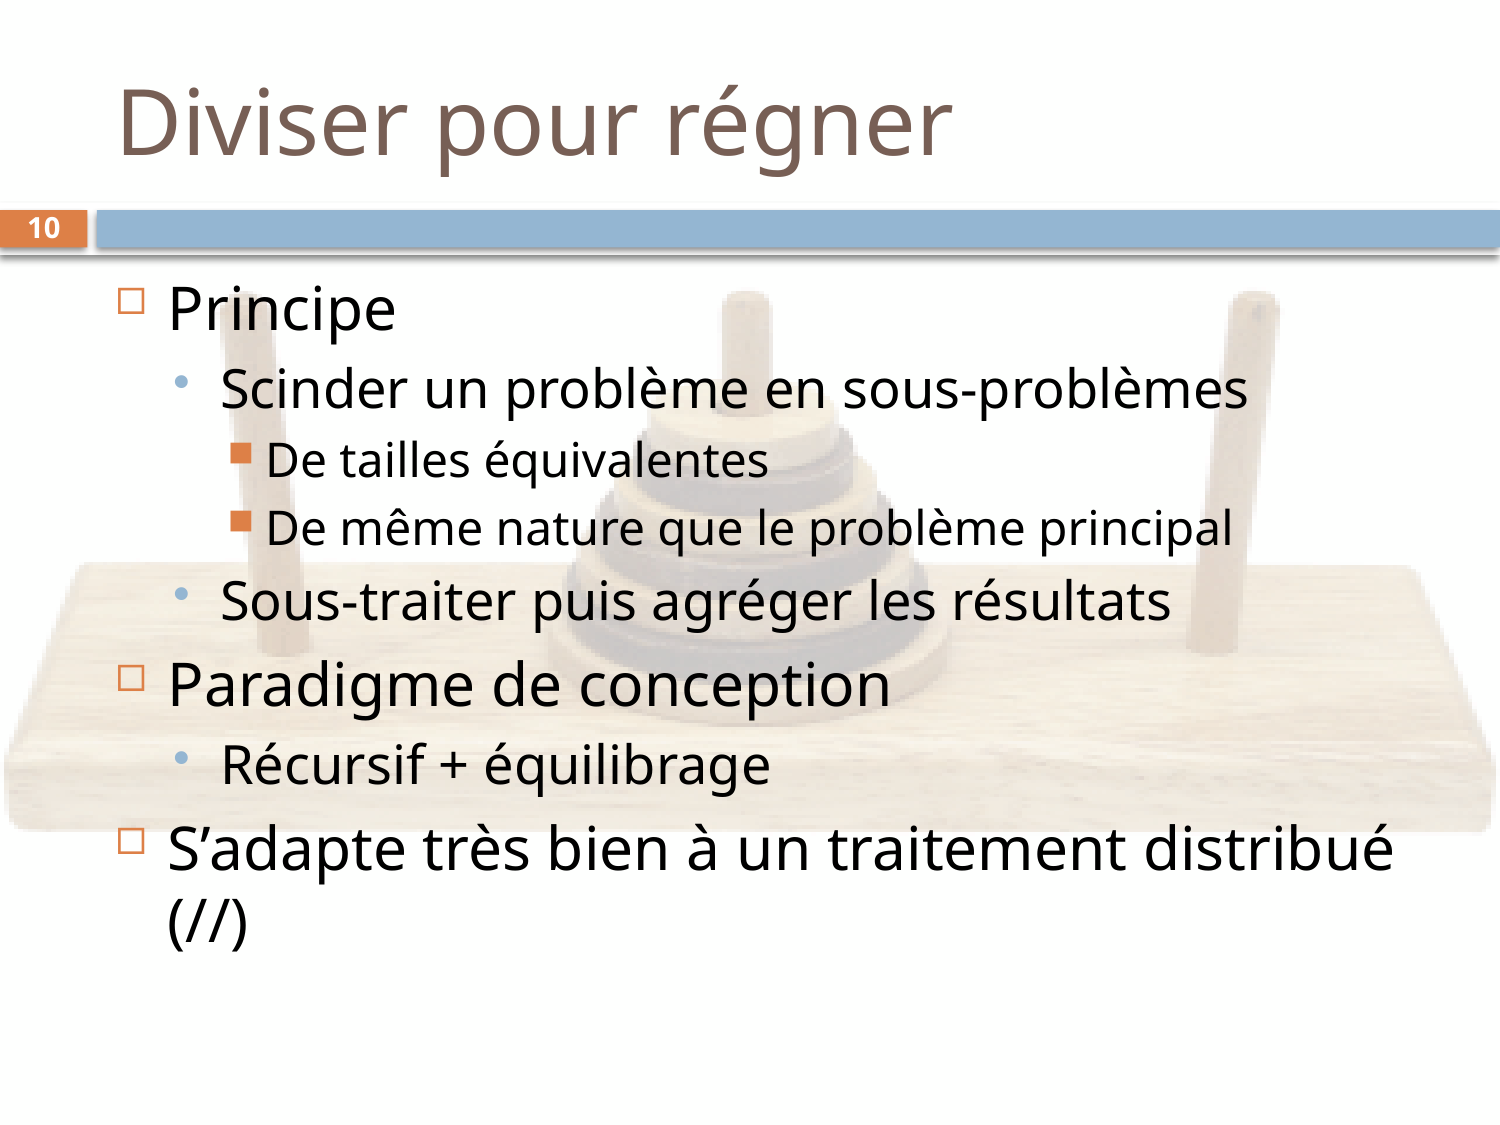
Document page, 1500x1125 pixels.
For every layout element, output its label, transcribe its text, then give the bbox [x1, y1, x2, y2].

list Principe Scinder un problème en sous-problèmes De tailles équivalentes De même nature que le problème principal Sous-traiter puis agréger les résultats Paradigme de conception Récursif + équilibrage S’adapte très bien à un traitement distribué (//) [100, 262, 1438, 1000]
slide_number 10 [0, 208, 88, 249]
title Diviser pour régner [100, 37, 1438, 200]
